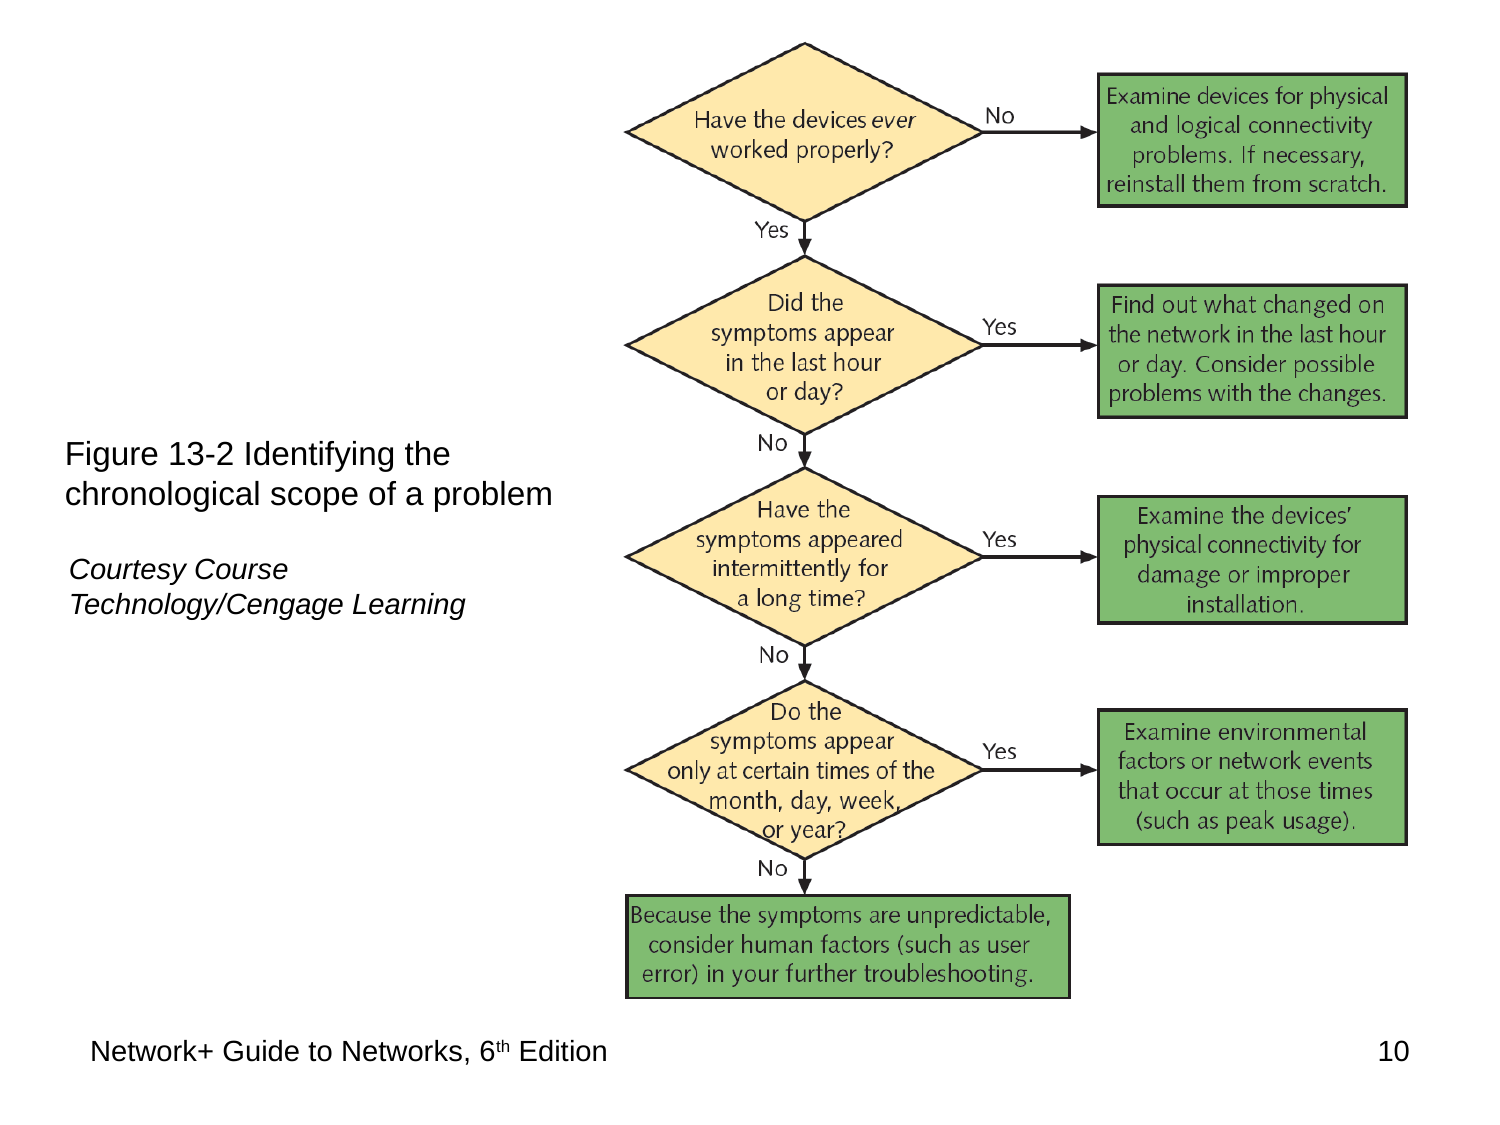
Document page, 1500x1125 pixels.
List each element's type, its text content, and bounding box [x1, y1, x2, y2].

footer Network+ Guide to Networks, 6th Edition [74, 1024, 988, 1103]
text_box Courtesy Course Technology/Cengage Learning [54, 542, 563, 628]
slide_number 10 [1074, 1024, 1426, 1103]
picture [622, 35, 1412, 1006]
text_box Figure 13-2 Identifying the chronological scope of a problem [50, 424, 617, 520]
